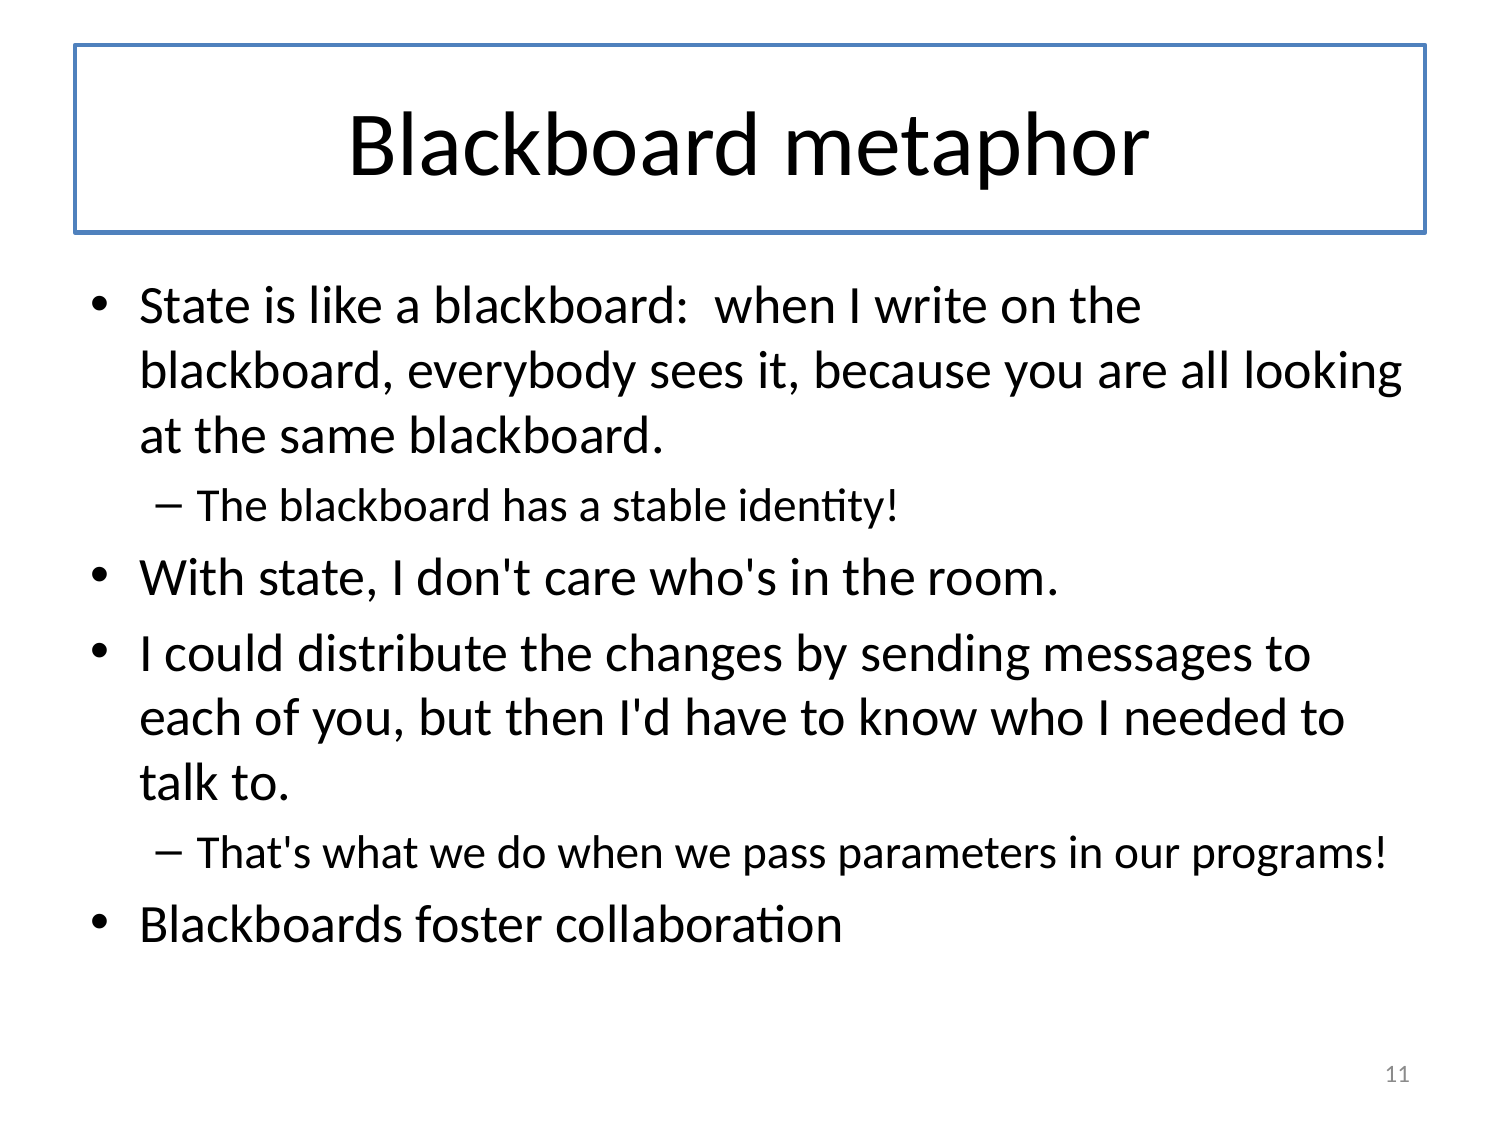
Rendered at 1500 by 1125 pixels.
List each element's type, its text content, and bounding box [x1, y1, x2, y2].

slide_number 11 [1074, 1042, 1425, 1103]
title Blackboard metaphor [73, 43, 1427, 235]
list State is like a blackboard: when I write on the blackboard, everybody sees it, because you are all looking at the same blackboard. The blackboard has a stable identity! With state, I don't care who's in the room. I could distribute the changes by sending messages to each of you, but then I'd have to know who I needed to talk to. That's what we do when we pass parameters in our programs! Blackboards foster collaboration [75, 262, 1425, 1005]
